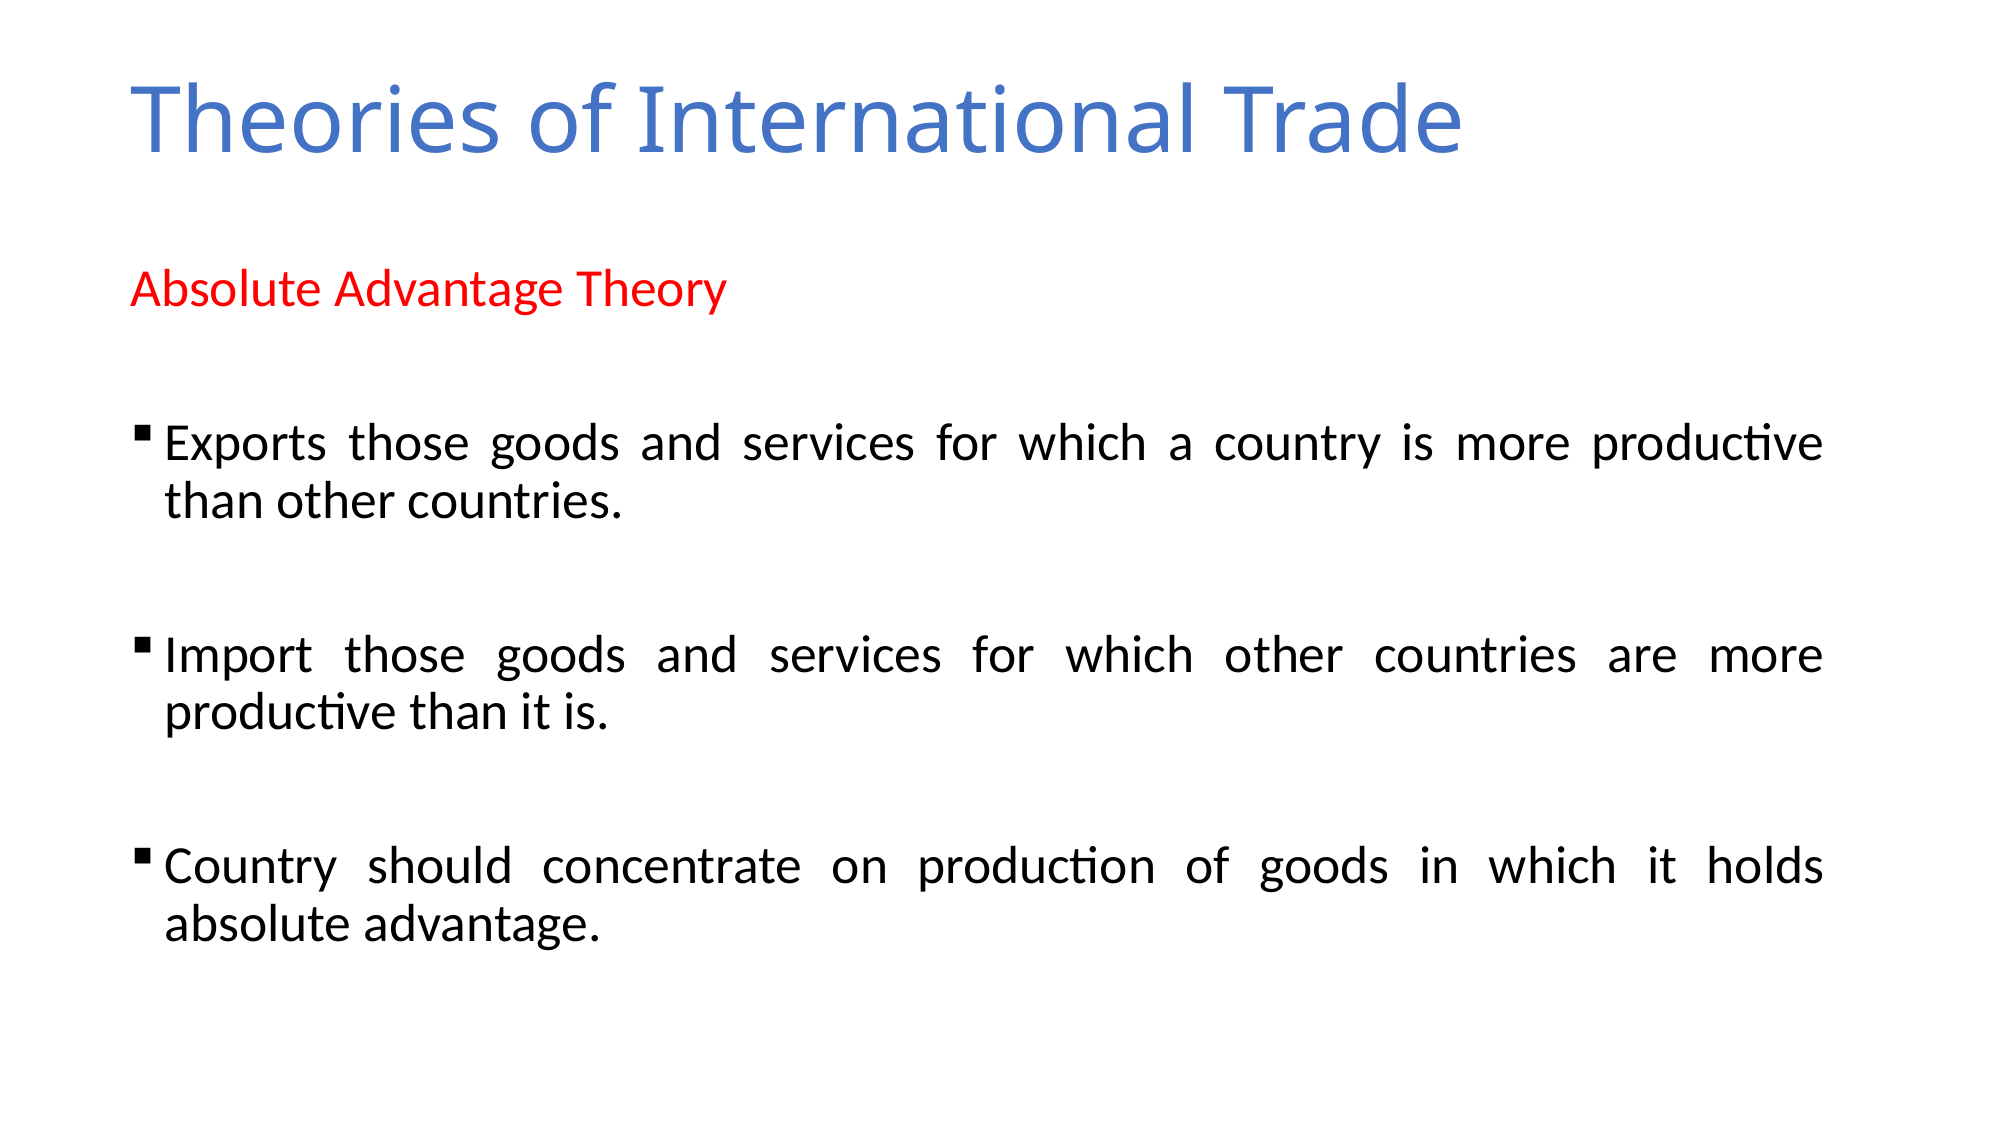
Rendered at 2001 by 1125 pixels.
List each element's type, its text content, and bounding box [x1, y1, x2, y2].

title Theories of International Trade [115, 59, 1863, 187]
list Absolute Advantage Theory Exports those goods and services for which a country is more productive than other countries. Import those goods and services for which other countries are more productive than it is. Country should concentrate on production of goods in which it holds absolute advantage. [115, 252, 1841, 967]
